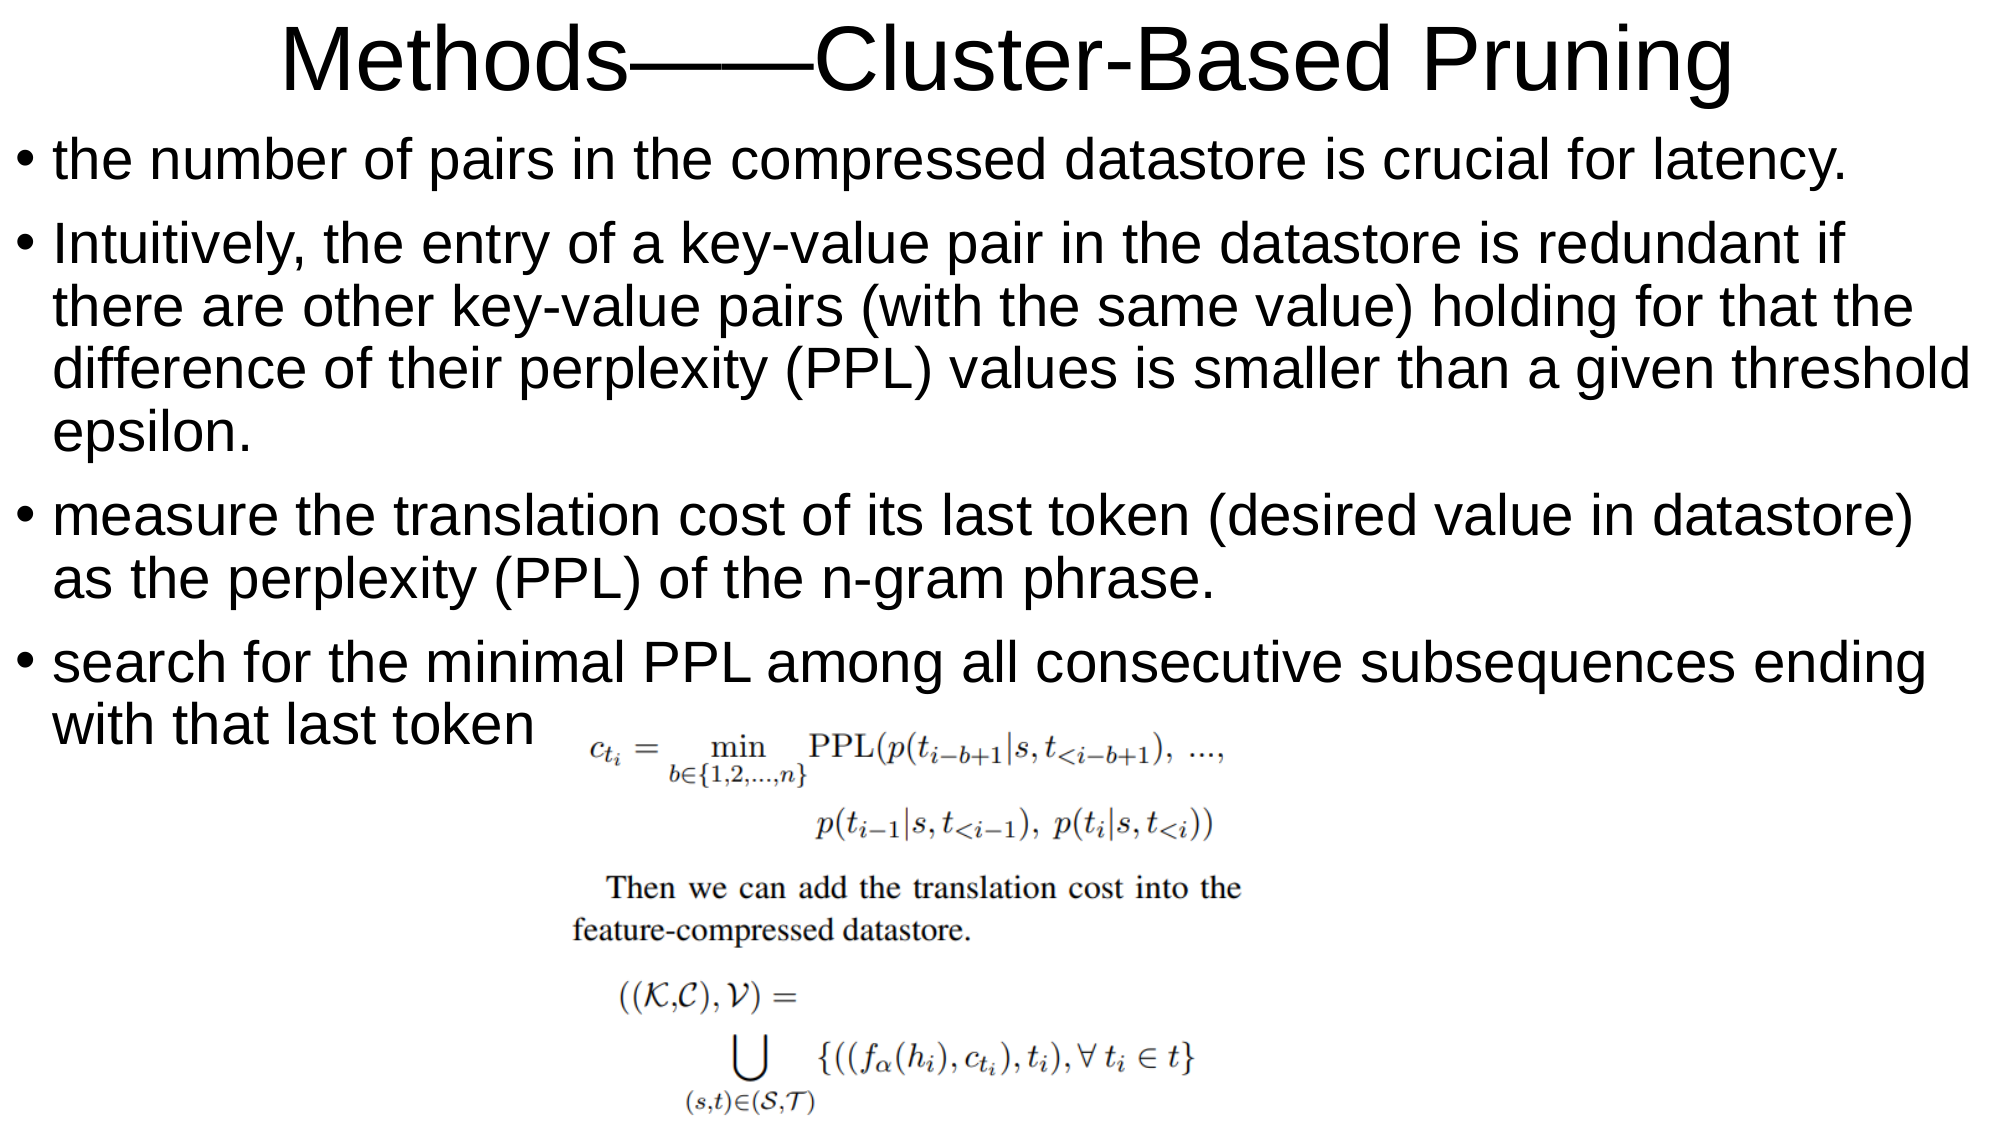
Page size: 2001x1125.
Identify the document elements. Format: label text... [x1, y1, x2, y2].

list the number of pairs in the compressed datastore is crucial for latency. Intuitively, the entry of a key-value pair in the datastore is redundant if there are other key-value pairs (with the same value) holding for that the difference of their perplexity (PPL) values is smaller than a given threshold epsilon. measure the translation cost of its last token (desired value in datastore) as the perplexity (PPL) of the n-gram phrase. search for the minimal PPL among all consecutive subsequences ending with that last token [0, 121, 2000, 1110]
picture [570, 720, 1254, 1125]
title Methods——Cluster-Based Pruning [17, 0, 2000, 121]
